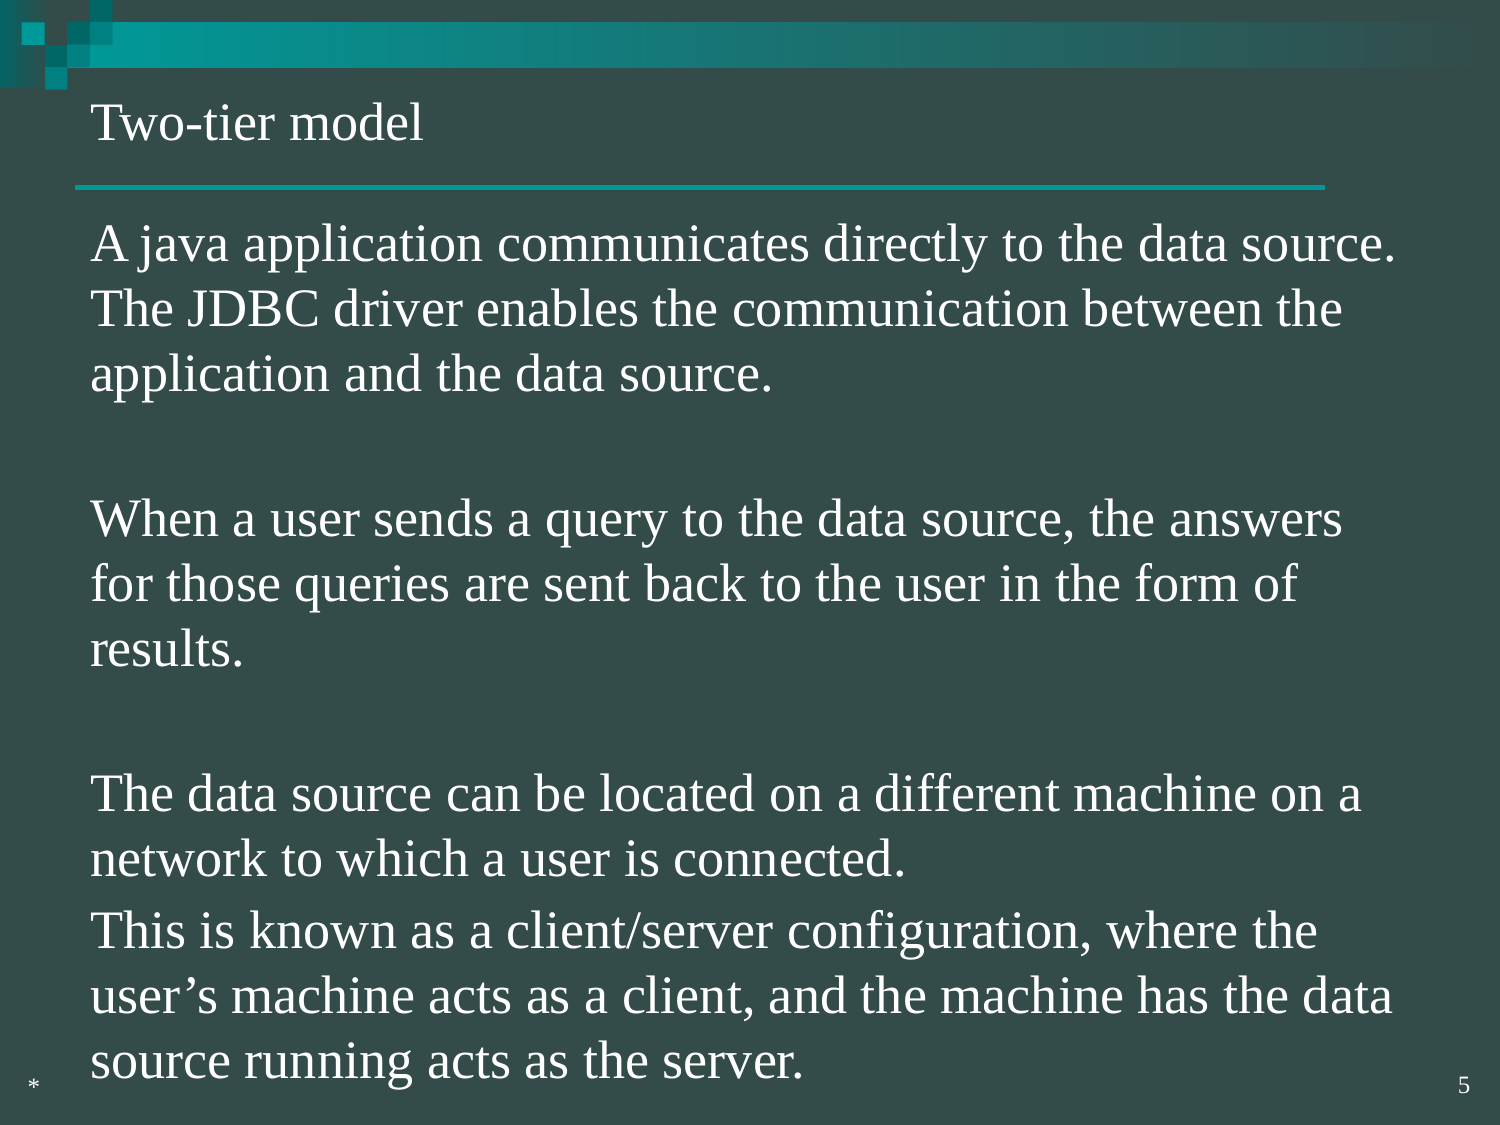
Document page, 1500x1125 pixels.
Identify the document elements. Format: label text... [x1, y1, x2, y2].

title Two-tier model [75, 37, 1425, 200]
slide_number ‹#› [1135, 1056, 1486, 1107]
list A java application communicates directly to the data source. The JDBC driver enables the communication between the application and the data source. When a user sends a query to the data source, the answers for those queries are sent back to the user in the form of results. The data source can be located on a different machine on a network to which a user is connected. This is known as a client/server configuration, where the user’s machine acts as a client, and the machine has the data source running acts as the server. [75, 200, 1425, 1038]
